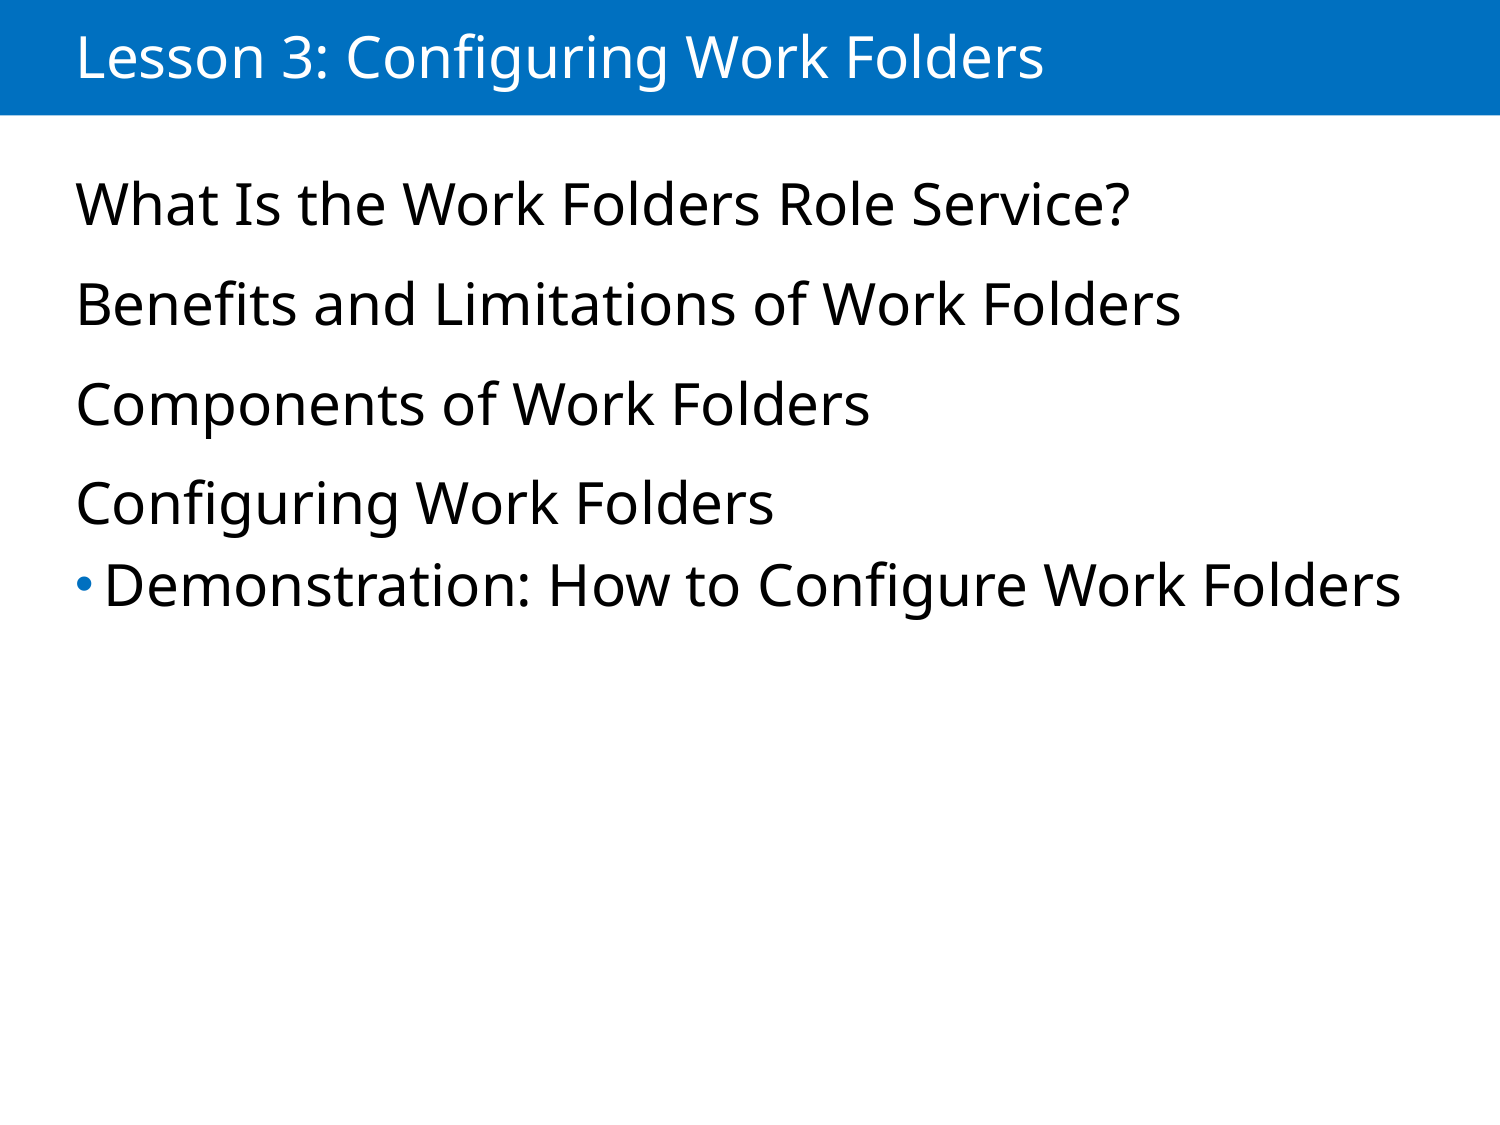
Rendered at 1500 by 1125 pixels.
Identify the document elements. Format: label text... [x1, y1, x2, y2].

title Lesson 3: Configuring Work Folders [75, 0, 1351, 122]
list What Is the Work Folders Role Service? Benefits and Limitations of Work Folders Components of Work Folders Configuring Work Folders Demonstration: How to Configure Work Folders [74, 167, 1408, 1013]
